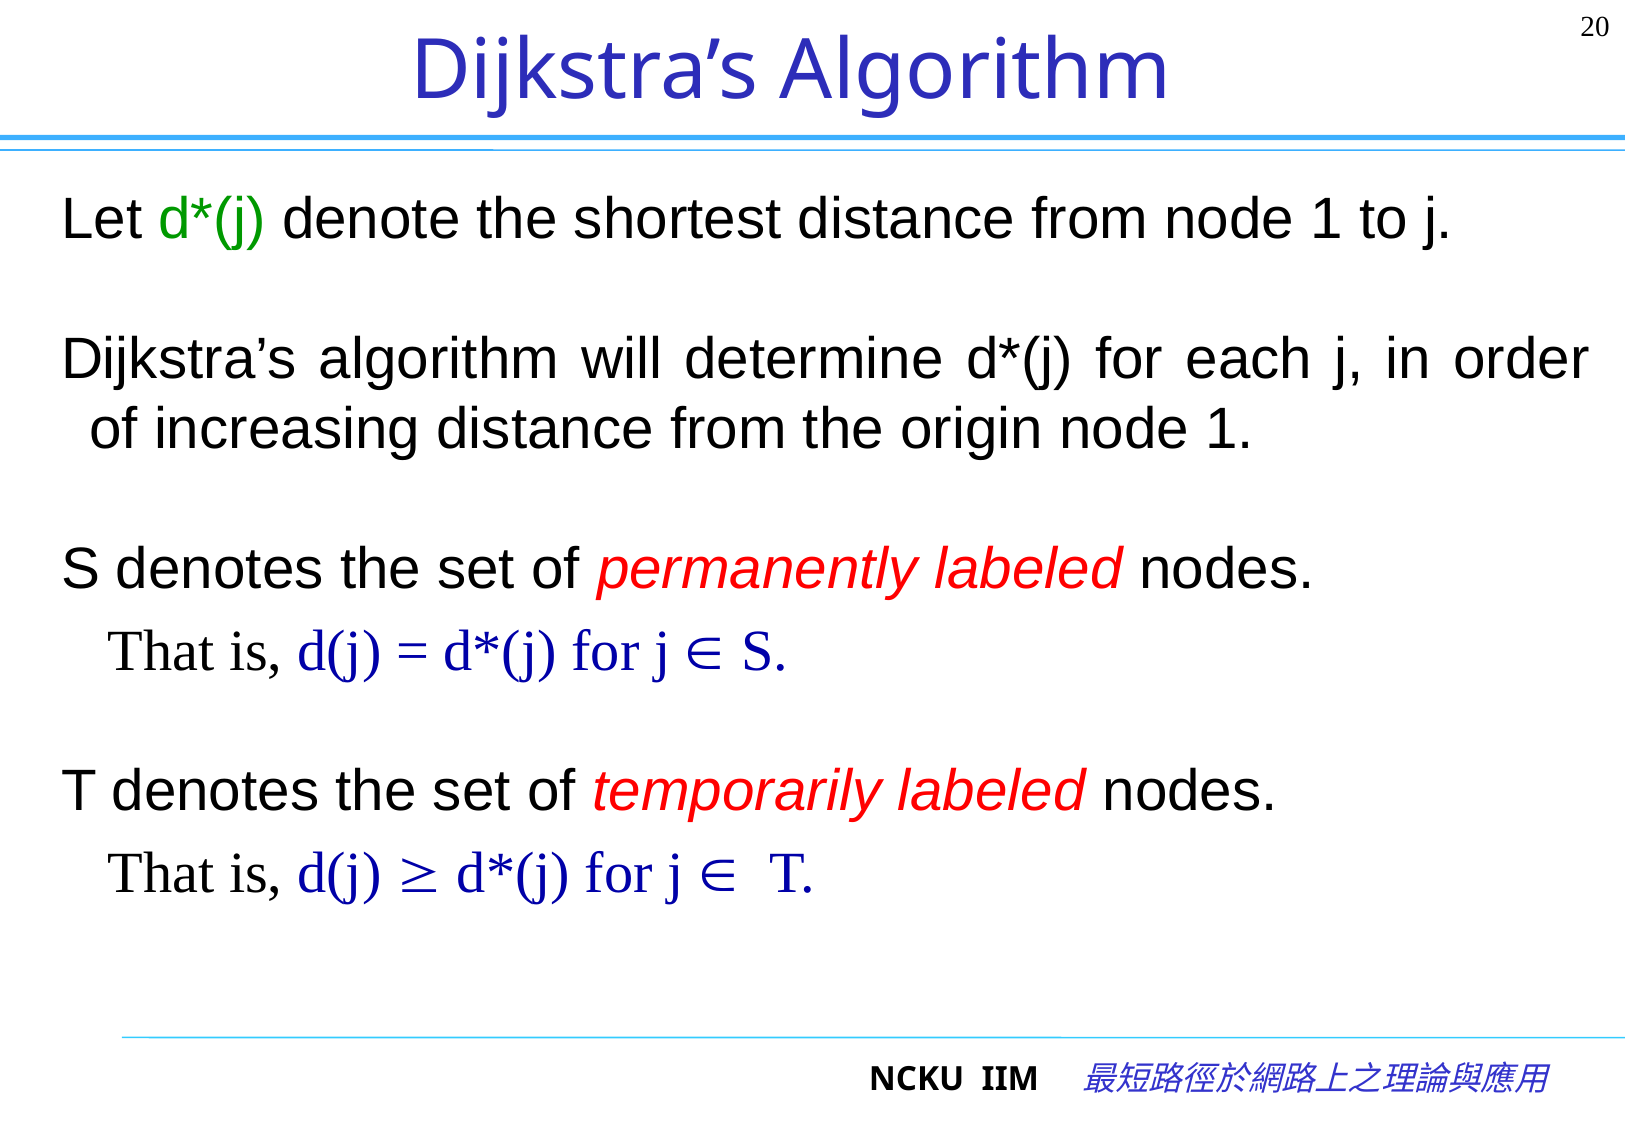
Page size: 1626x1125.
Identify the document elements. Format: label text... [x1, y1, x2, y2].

slide_number 20 [1540, 0, 1625, 75]
title Dijkstra’s Algorithm [42, 0, 1540, 131]
list Let d*(j) denote the shortest distance from node 1 to j. Dijkstra’s algorithm will determine d*(j) for each j, in order of increasing distance from the origin node 1. S denotes the set of permanently labeled nodes. That is, d(j) = d*(j) for j Î S. T denotes the set of temporarily labeled nodes. That is, d(j)  d*(j) for j Î T. [17, 173, 1608, 1052]
